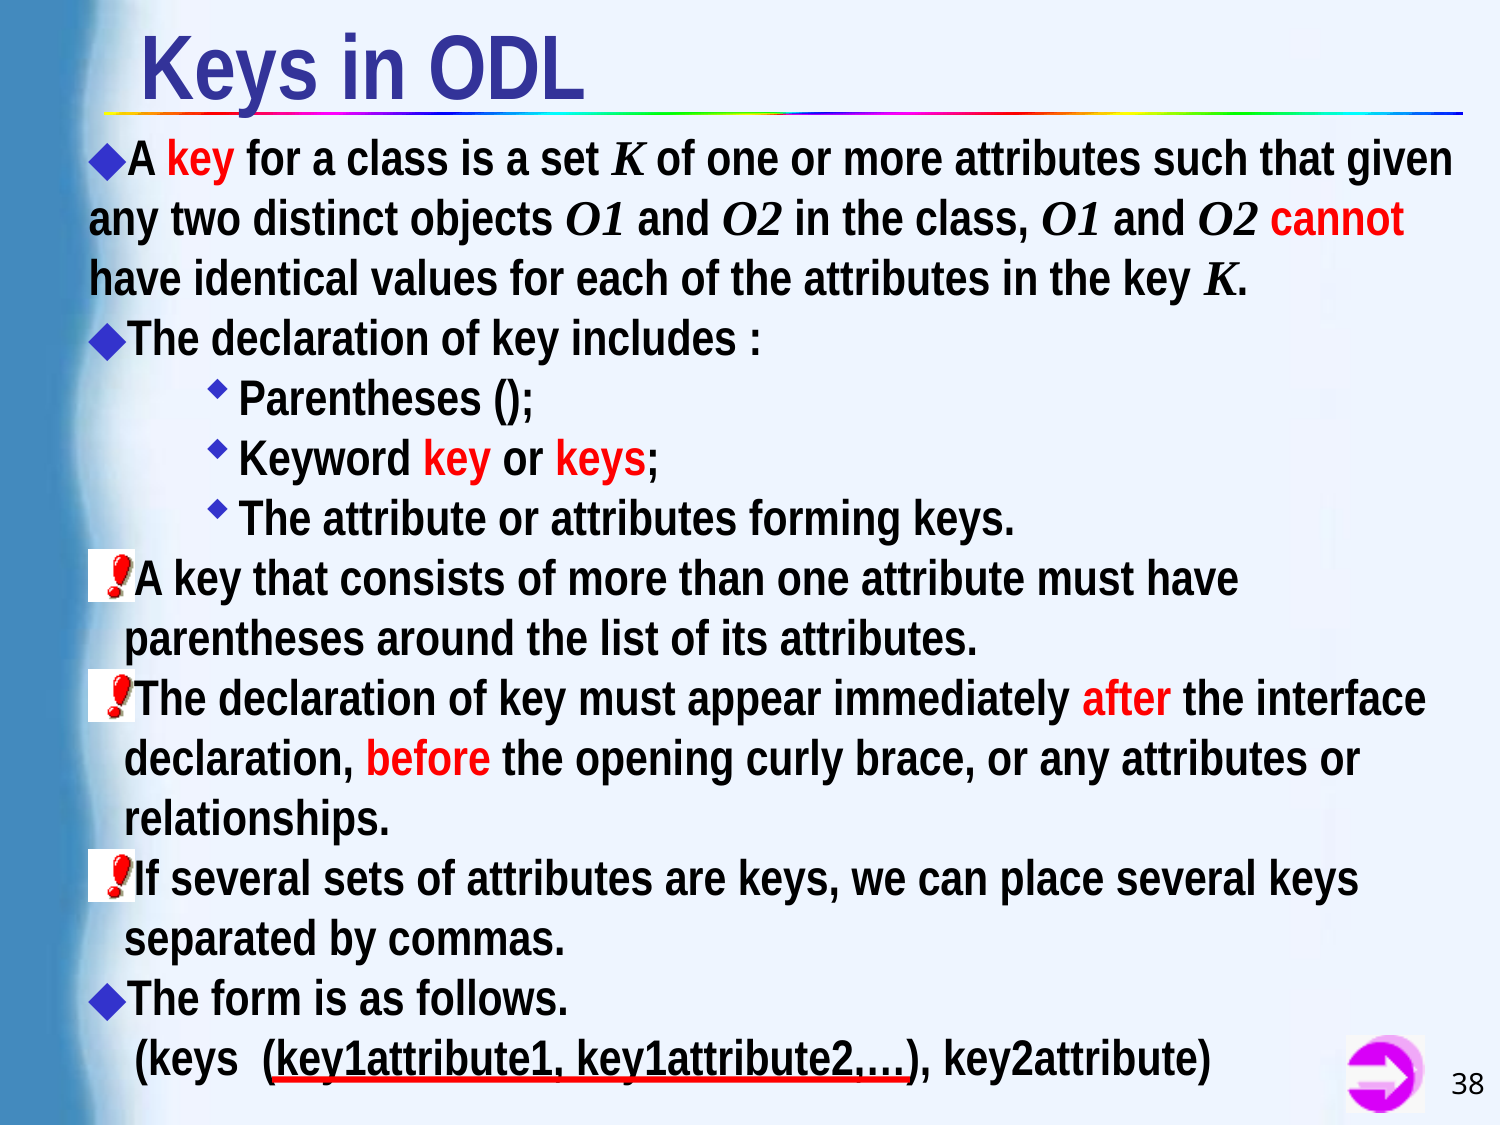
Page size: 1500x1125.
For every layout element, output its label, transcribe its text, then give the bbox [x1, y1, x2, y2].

title Keys in ODL [125, 12, 1404, 125]
slide_number 38 [1430, 1037, 1500, 1113]
text_box ◆A key for a class is a set K of one or more attributes such that given any two distinct objects O1 and O2 in the class, O1 and O2 cannot have identical values for each of the attributes in the key K. ◆The declaration of key includes : Parentheses (); Keyword key or keys; The attribute or attributes forming keys. A key that consists of more than one attribute must have parentheses around the list of its attributes. The declaration of key must appear immediately after the interface declaration, before the opening curly brace, or any attributes or relationships. If several sets of attributes are keys, we can place several keys separated by commas. ◆The form is as follows. (keys (key1attribute1, key1attribute2,…), key2attribute) [88, 125, 1471, 1086]
picture [0, 0, 1500, 1125]
